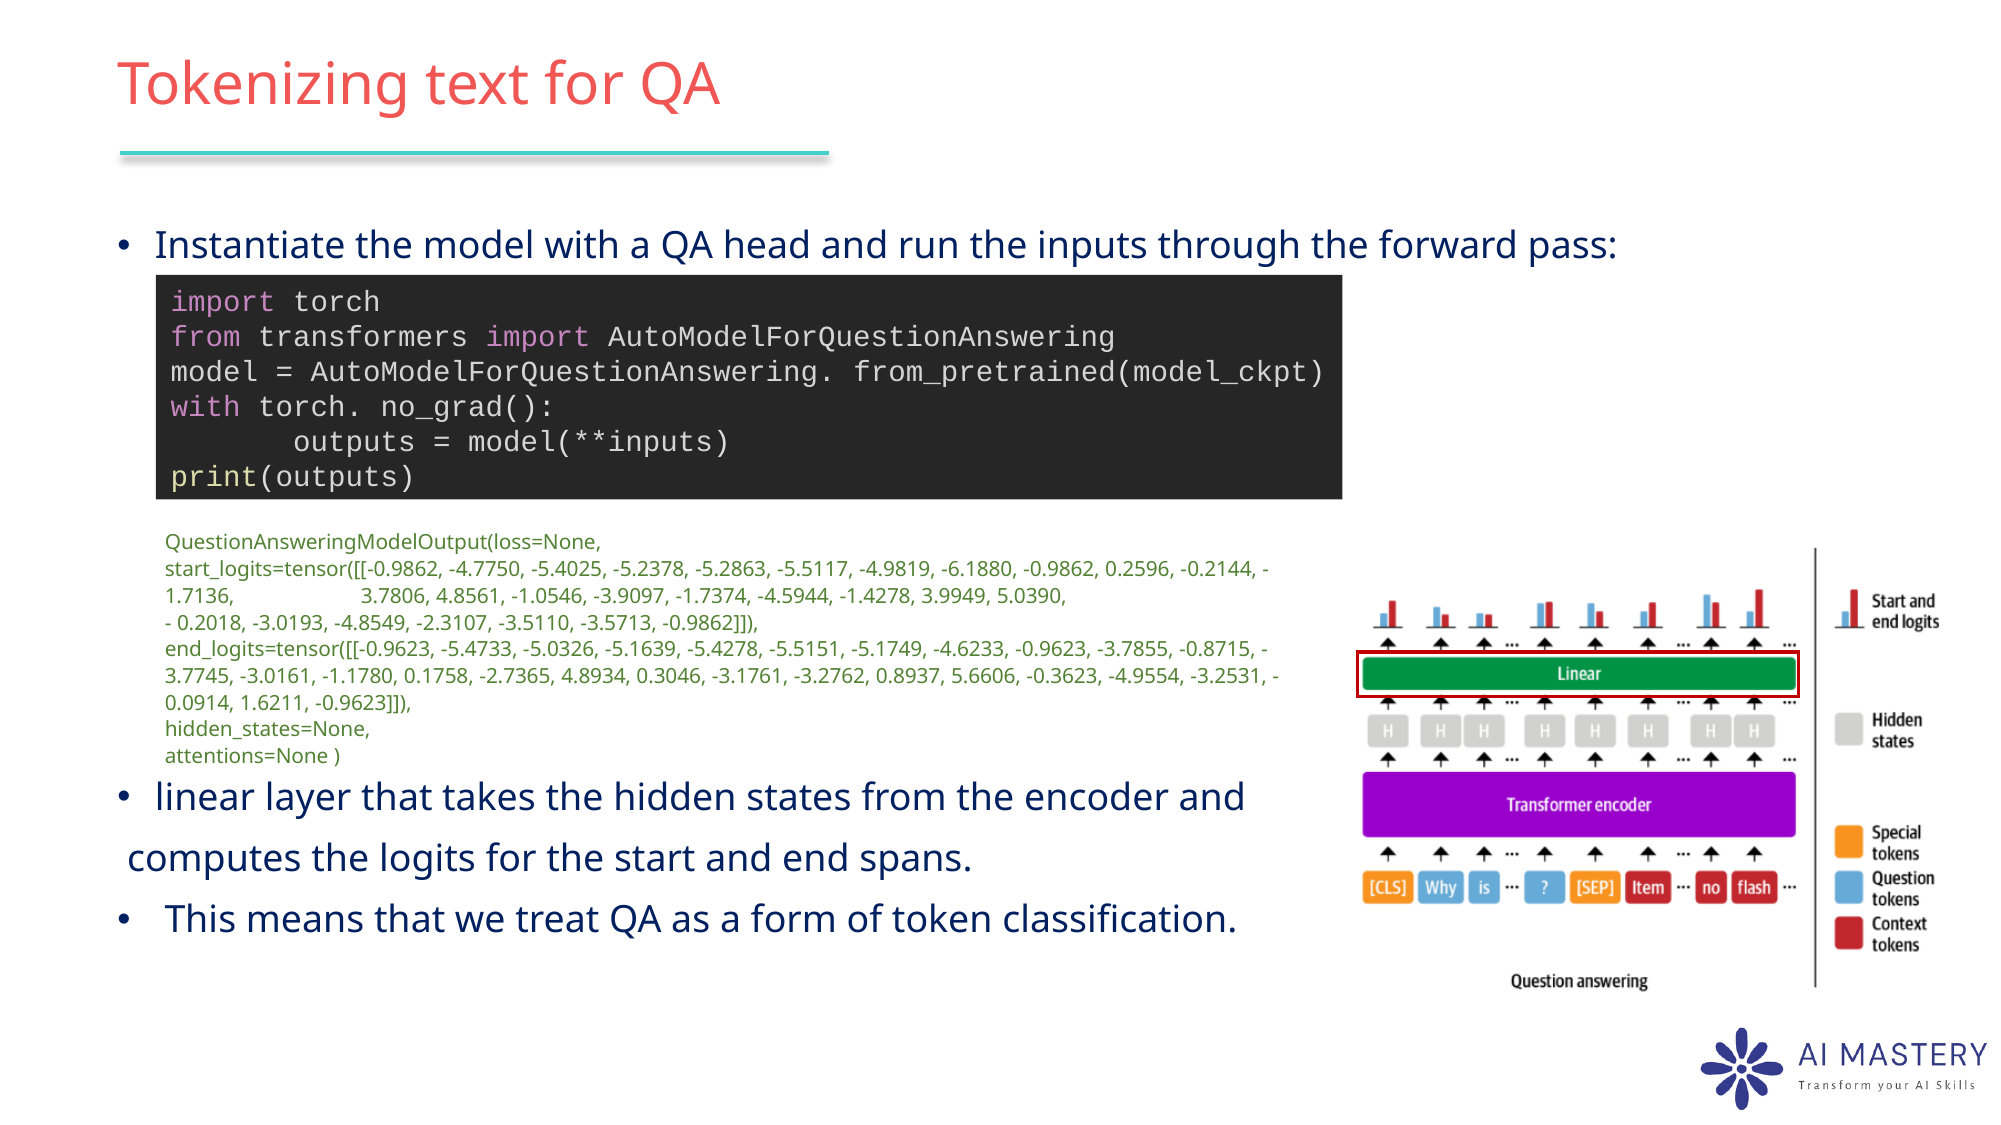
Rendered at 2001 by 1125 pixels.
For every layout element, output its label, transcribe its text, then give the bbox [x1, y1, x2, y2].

picture [1342, 538, 1957, 996]
picture [1687, 1013, 2000, 1125]
title Tokenizing text for QA [102, 0, 1828, 195]
list Instantiate the model with a QA head and run the inputs through the forward pass: linear layer that takes the hidden states from the encoder and computes the logits for the start and end spans. This means that we treat QA as a form of token classification. [102, 218, 1781, 1098]
text_box QuestionAnsweringModelOutput(loss=None, start_logits=tensor([[-0.9862, -4.7750, -5.4025, -5.2378, -5.2863, -5.5117, -4.9819, -6.1880, -0.9862, 0.2596, -0.2144, -1.7136, 3.7806, 4.8561, -1.0546, -3.9097, -1.7374, -4.5944, -1.4278, 3.9949, 5.0390, - 0.2018, -3.0193, -4.8549, -2.3107, -3.5110, -3.5713, -0.9862]]), end_logits=tensor([[-0.9623, -5.4733, -5.0326, -5.1639, -5.4278, -5.5151, -5.1749, -4.6233, -0.9623, -3.7855, -0.8715, -3.7745, -3.0161, -1.1780, 0.1758, -2.7365, 4.8934, 0.3046, -3.1761, -3.2762, 0.8937, 5.6606, -0.3623, -4.9554, -3.2531, -0.0914, 1.6211, -0.9623]]), hidden_states=None, attentions=None ) [0, 519, 1314, 775]
text_box import torch from transformers import AutoModelForQuestionAnswering model = AutoModelForQuestionAnswering. from_pretrained(model_ckpt) with torch. no_grad(): outputs = model(**inputs) print(outputs) [155, 274, 1343, 500]
